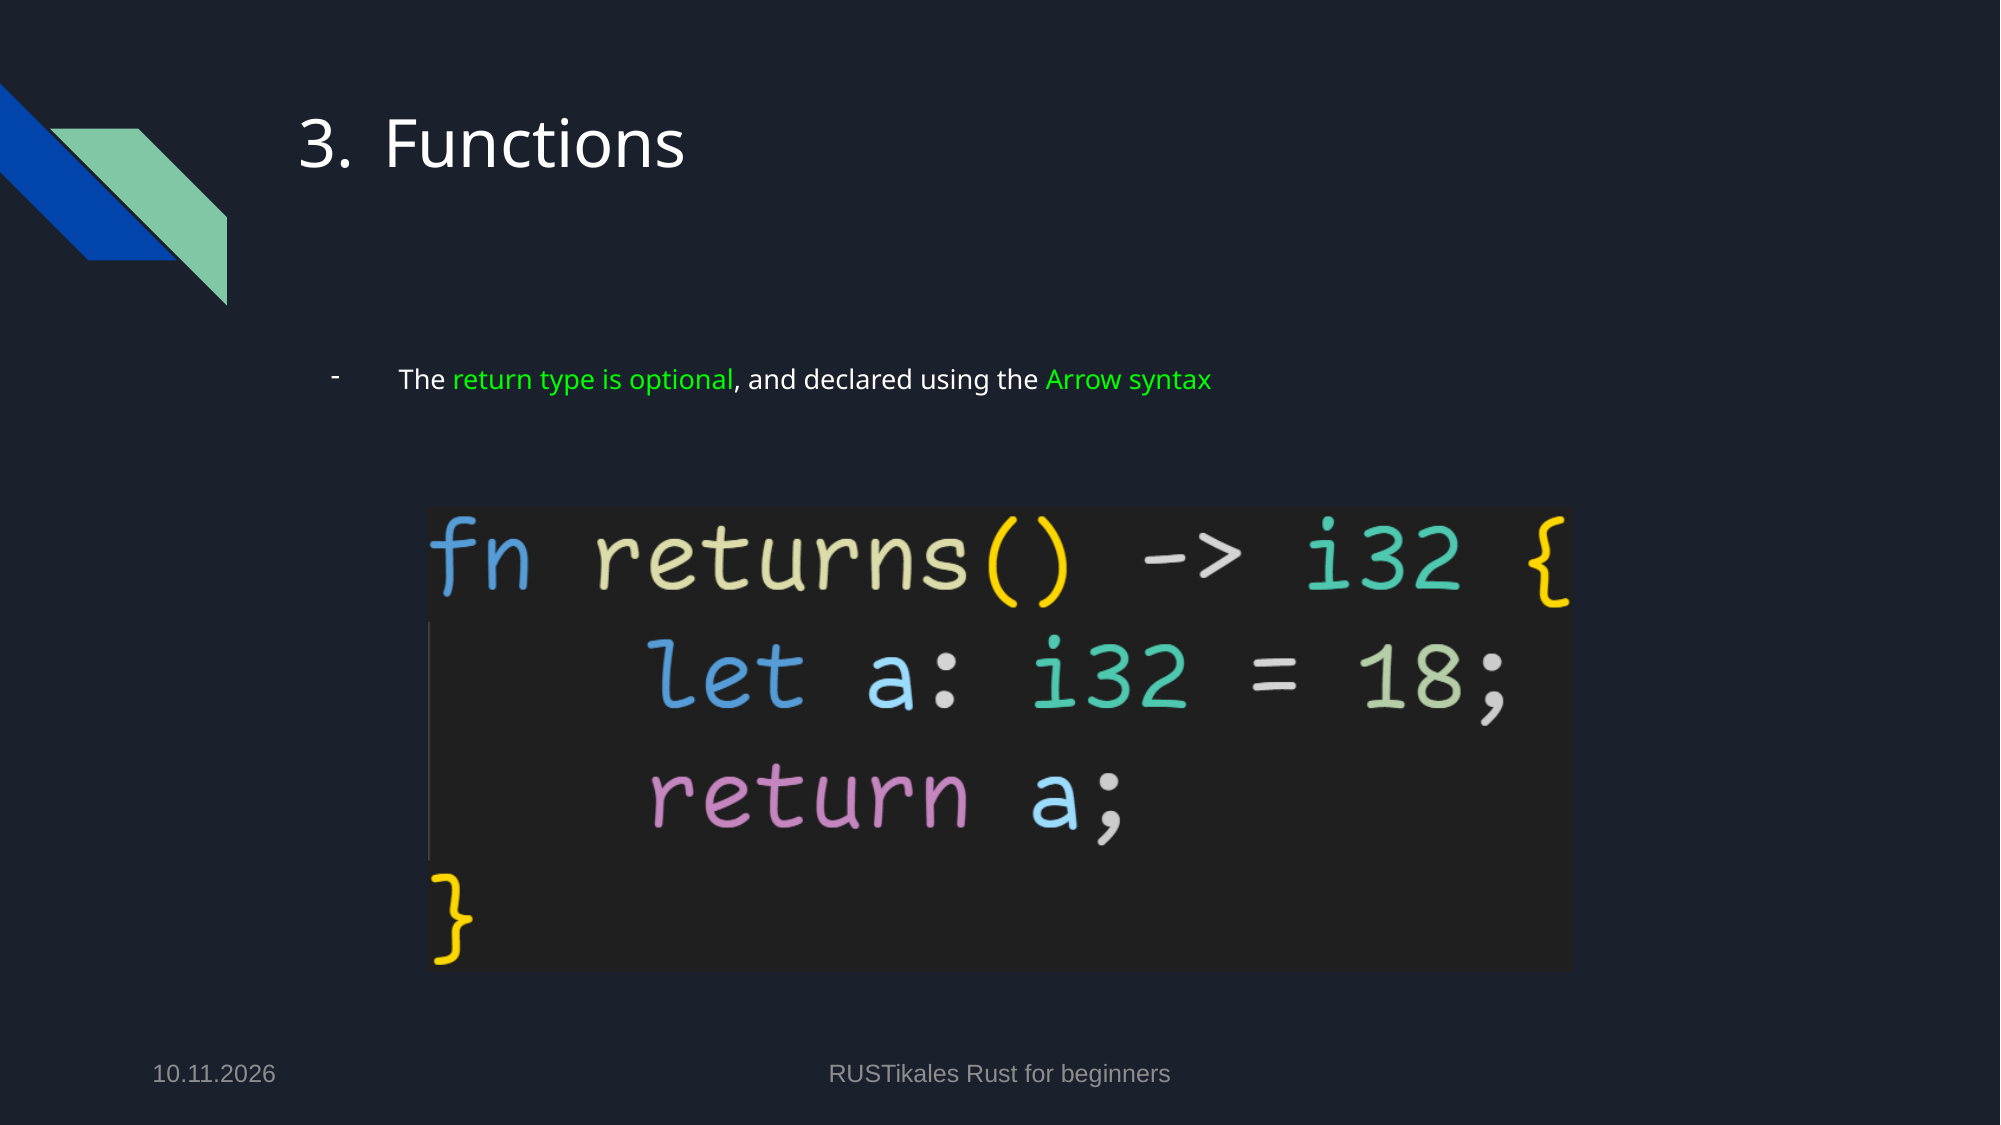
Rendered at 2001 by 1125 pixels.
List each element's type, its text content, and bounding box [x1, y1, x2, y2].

title Functions [283, 86, 1824, 287]
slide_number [137, 1042, 588, 1103]
picture [428, 507, 1572, 973]
list The return type is optional, and declared using the Arrow syntax [283, 342, 1824, 980]
footer RUSTikales Rust for beginners [662, 1042, 1338, 1103]
